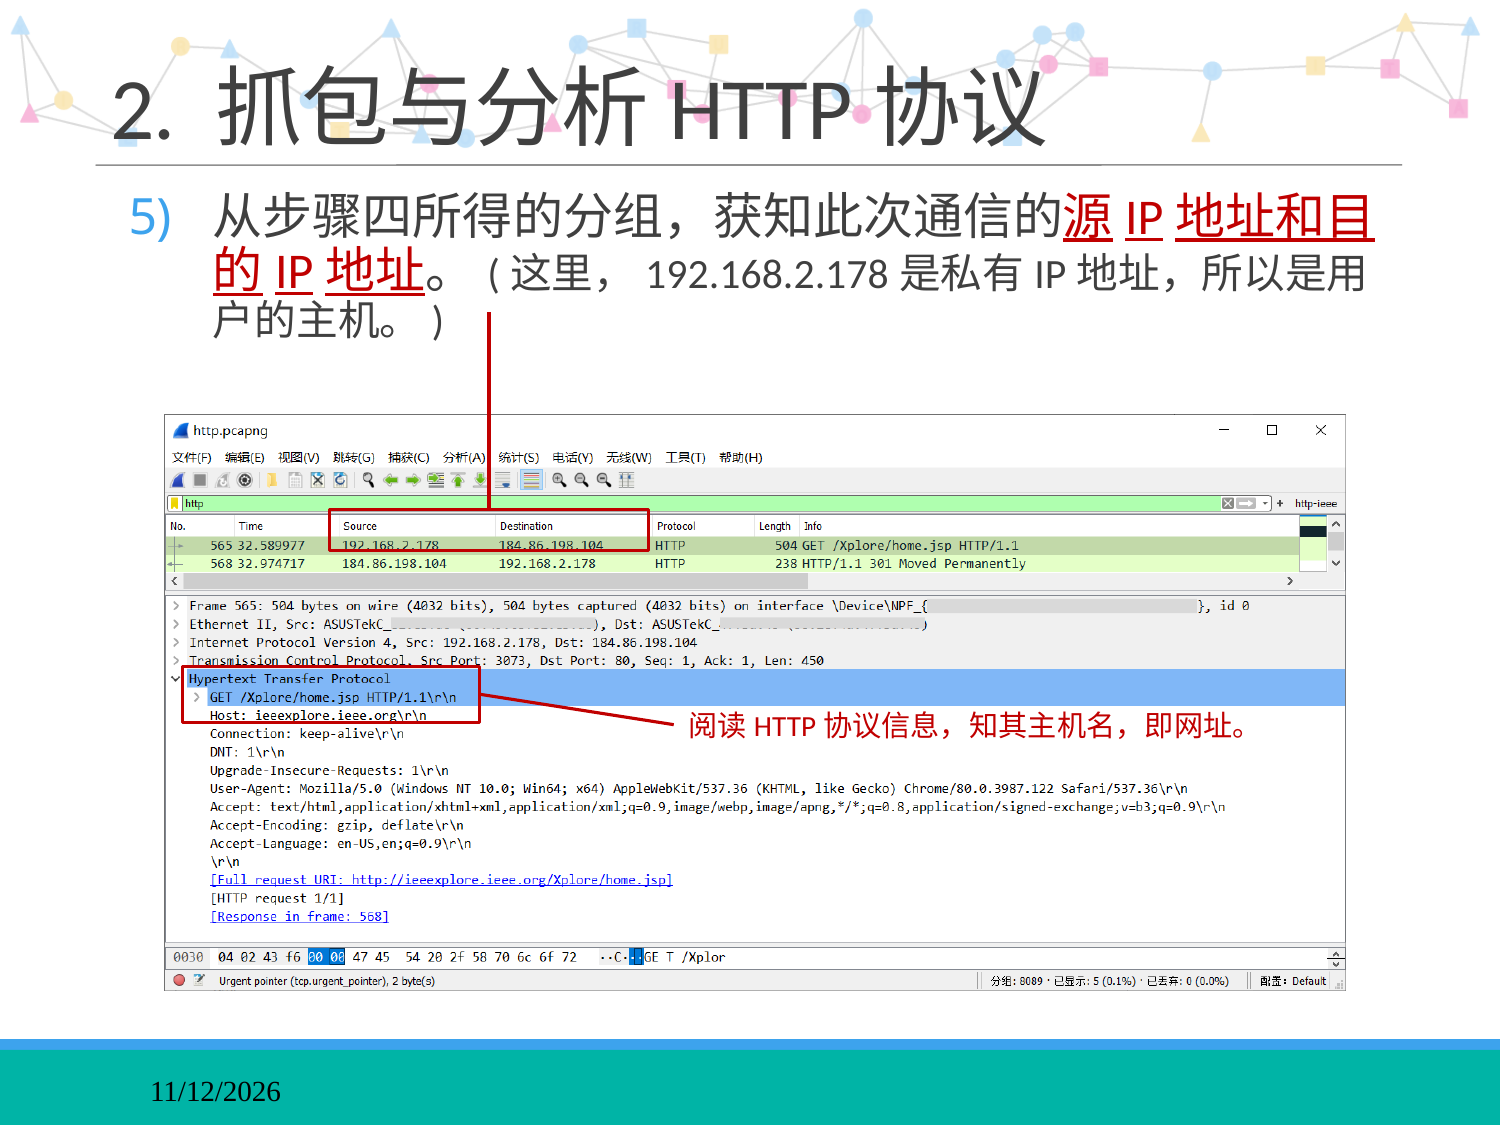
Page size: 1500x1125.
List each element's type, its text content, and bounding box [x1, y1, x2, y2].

list 从步骤四所得的分组，获知此次通信的源IP地址和目的IP地址。(这里，192.168.2.178是私有IP地址，所以是用户的主机。) [95, 184, 1403, 1019]
picture [0, 0, 1500, 165]
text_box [479, 693, 675, 726]
title 2. 抓包与分析HTTP协议 [95, 47, 1403, 165]
slide_number [135, 1059, 440, 1120]
picture [163, 413, 1346, 991]
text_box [390, 598, 1198, 630]
